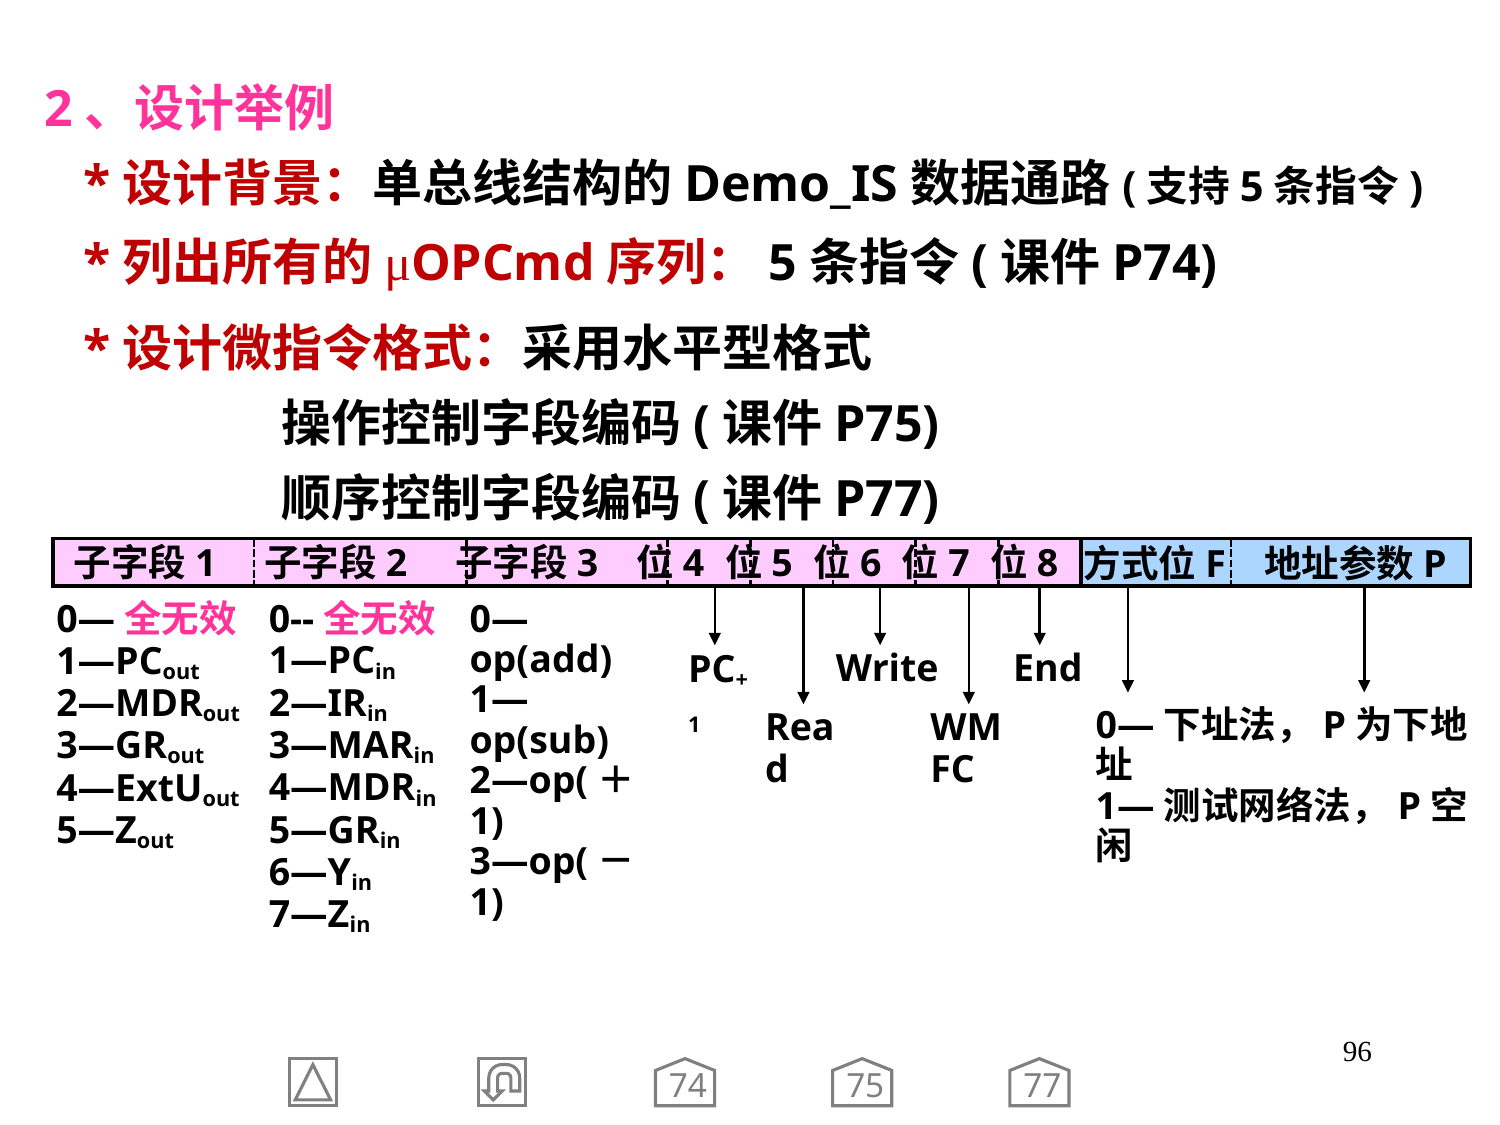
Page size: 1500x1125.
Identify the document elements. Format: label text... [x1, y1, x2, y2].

text_box *列出所有的μOPCmd序列：5条指令(课件P74) [29, 208, 1471, 294]
text_box [289, 1058, 337, 1106]
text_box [832, 1058, 892, 1106]
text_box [1009, 1058, 1070, 1106]
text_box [52, 538, 1483, 929]
text_box 2、设计举例 *设计背景：单总线结构的Demo_IS数据通路(支持5条指令) [29, 54, 1471, 208]
text_box *设计微指令格式：采用水平型格式 操作控制字段编码(课件P75) 顺序控制字段编码(课件P77) [29, 294, 1471, 535]
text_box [655, 1058, 715, 1106]
slide_number 96 [1074, 1024, 1388, 1101]
text_box [478, 1058, 526, 1106]
